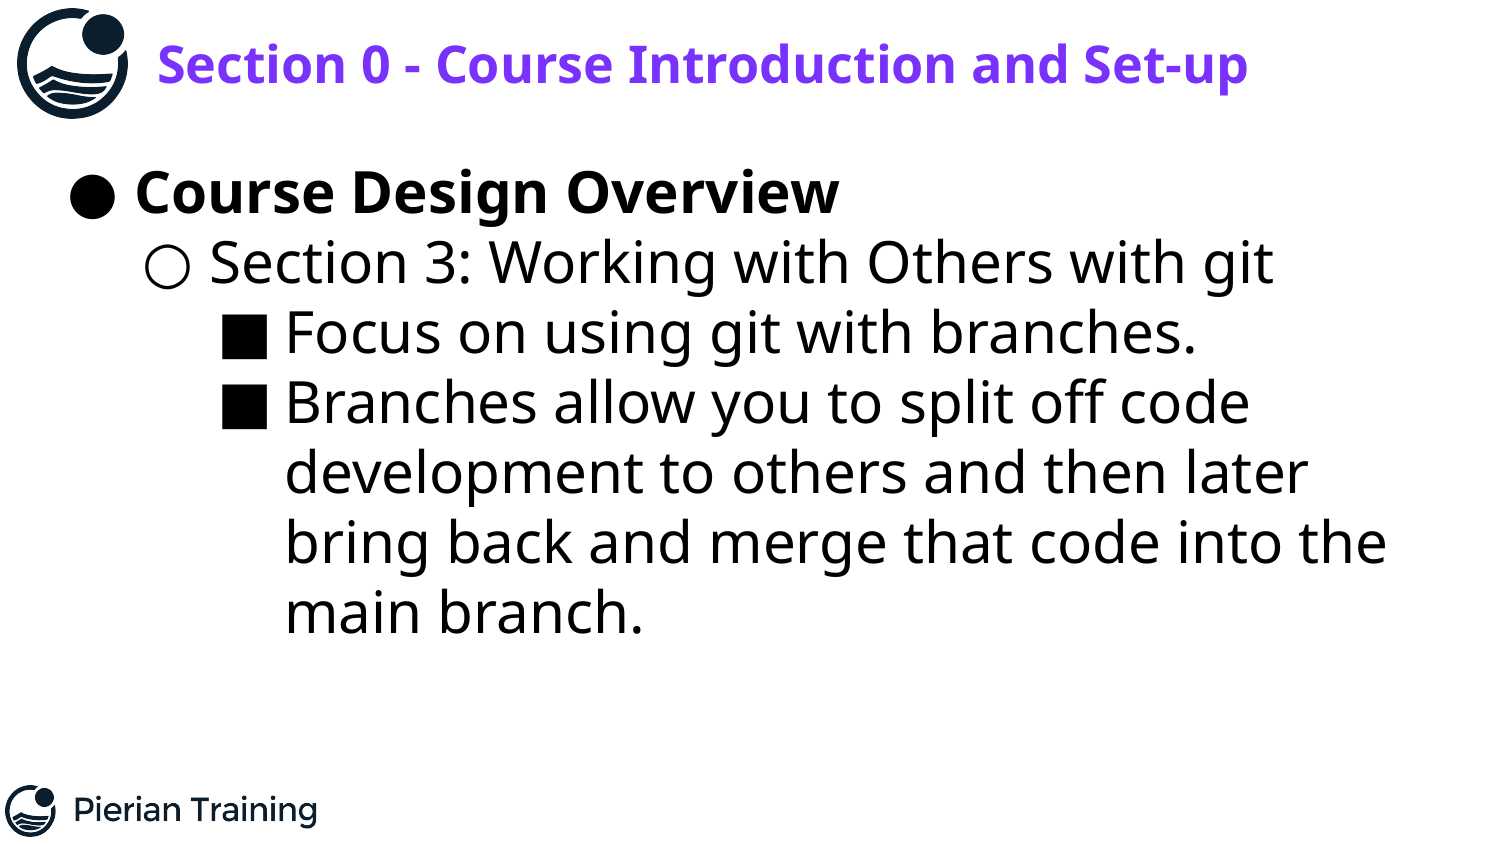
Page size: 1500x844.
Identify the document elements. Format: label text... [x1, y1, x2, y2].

picture [4, 785, 318, 837]
text_box Course Design Overview Section 3: Working with Others with git Focus on using git with branches. Branches allow you to split off code development to others and then later bring back and merge that code into the main branch. [44, 140, 1432, 661]
text_box Section 0 - Course Introduction and Set-up [142, 16, 1432, 110]
picture [16, 8, 128, 120]
